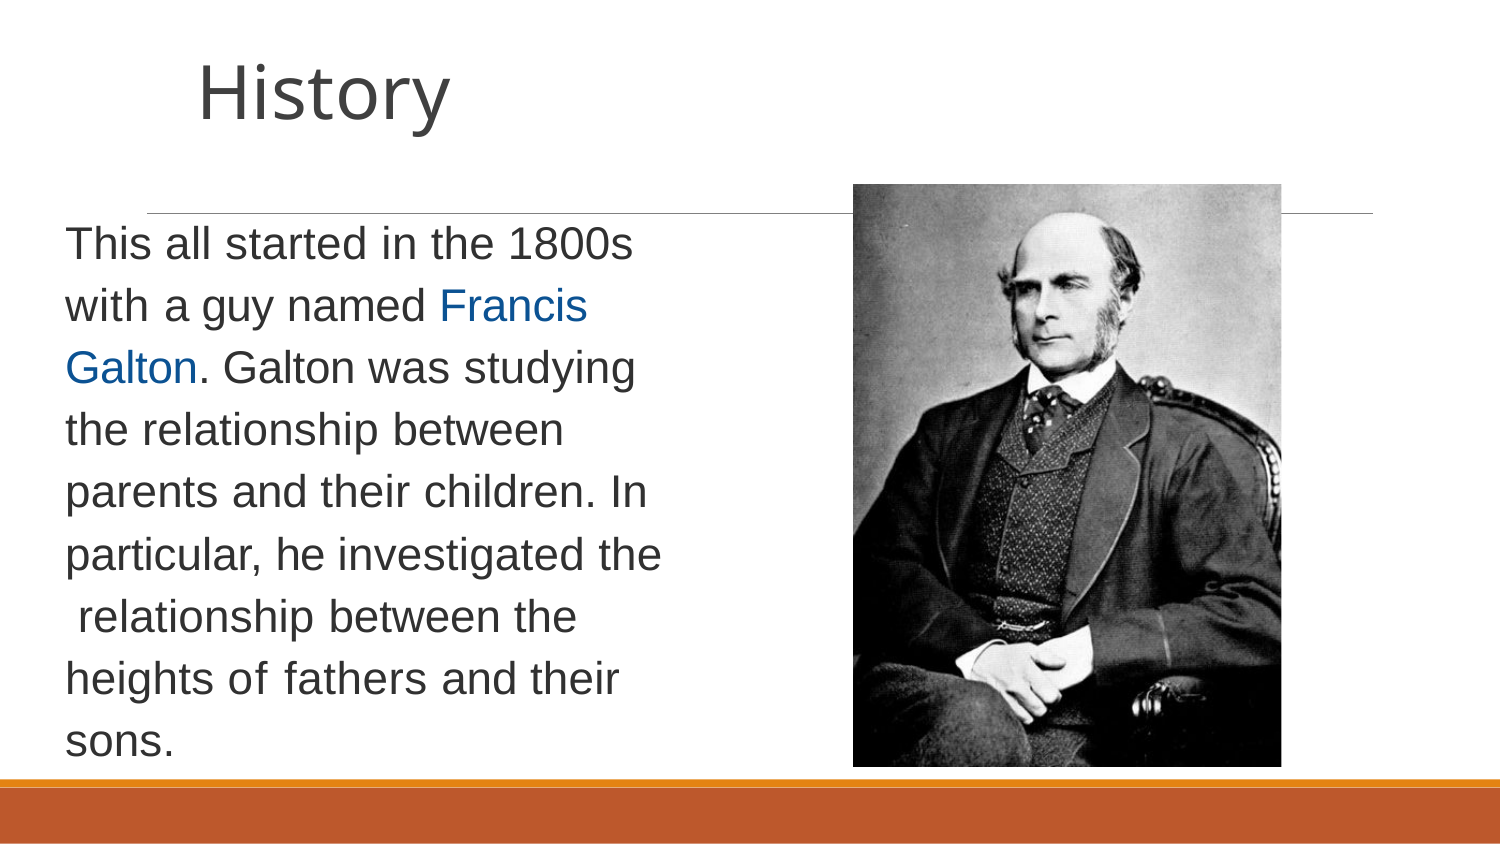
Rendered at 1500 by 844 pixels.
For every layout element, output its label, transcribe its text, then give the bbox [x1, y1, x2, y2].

text_box This all started in the 1800s with a guy named Francis Galton. Galton was studying the relationship between parents and their children. In particular, he investigated the relationship between the heights of fathers and their sons. [63, 204, 665, 766]
title History [193, 0, 463, 135]
text_box [853, 184, 1282, 767]
